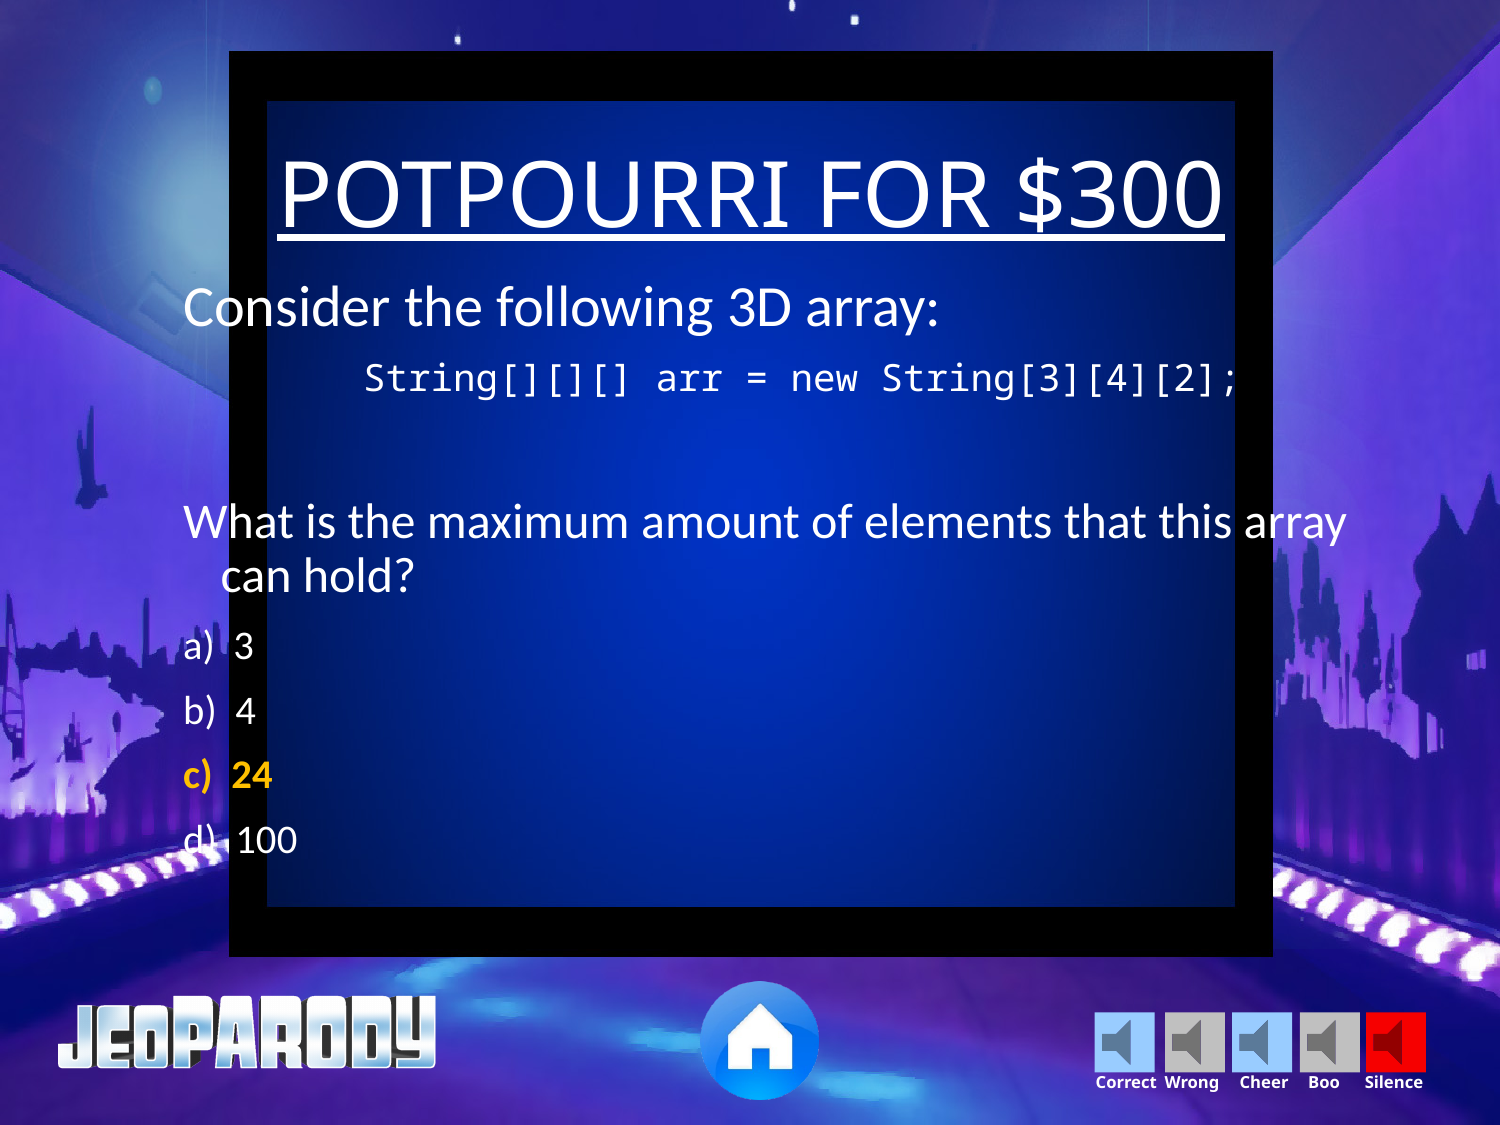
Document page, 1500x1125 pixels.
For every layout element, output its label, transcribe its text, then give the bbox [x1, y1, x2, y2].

text_box POTPOURRI FOR $300 [130, 128, 1372, 253]
picture [0, 0, 1500, 1125]
text_box Consider the following 3D array: String[][][] arr = new String[3][4][2]; What is the maximum amount of elements that this array can hold? a) 3 b) 4 c) 24 d) 100 [130, 260, 1387, 825]
